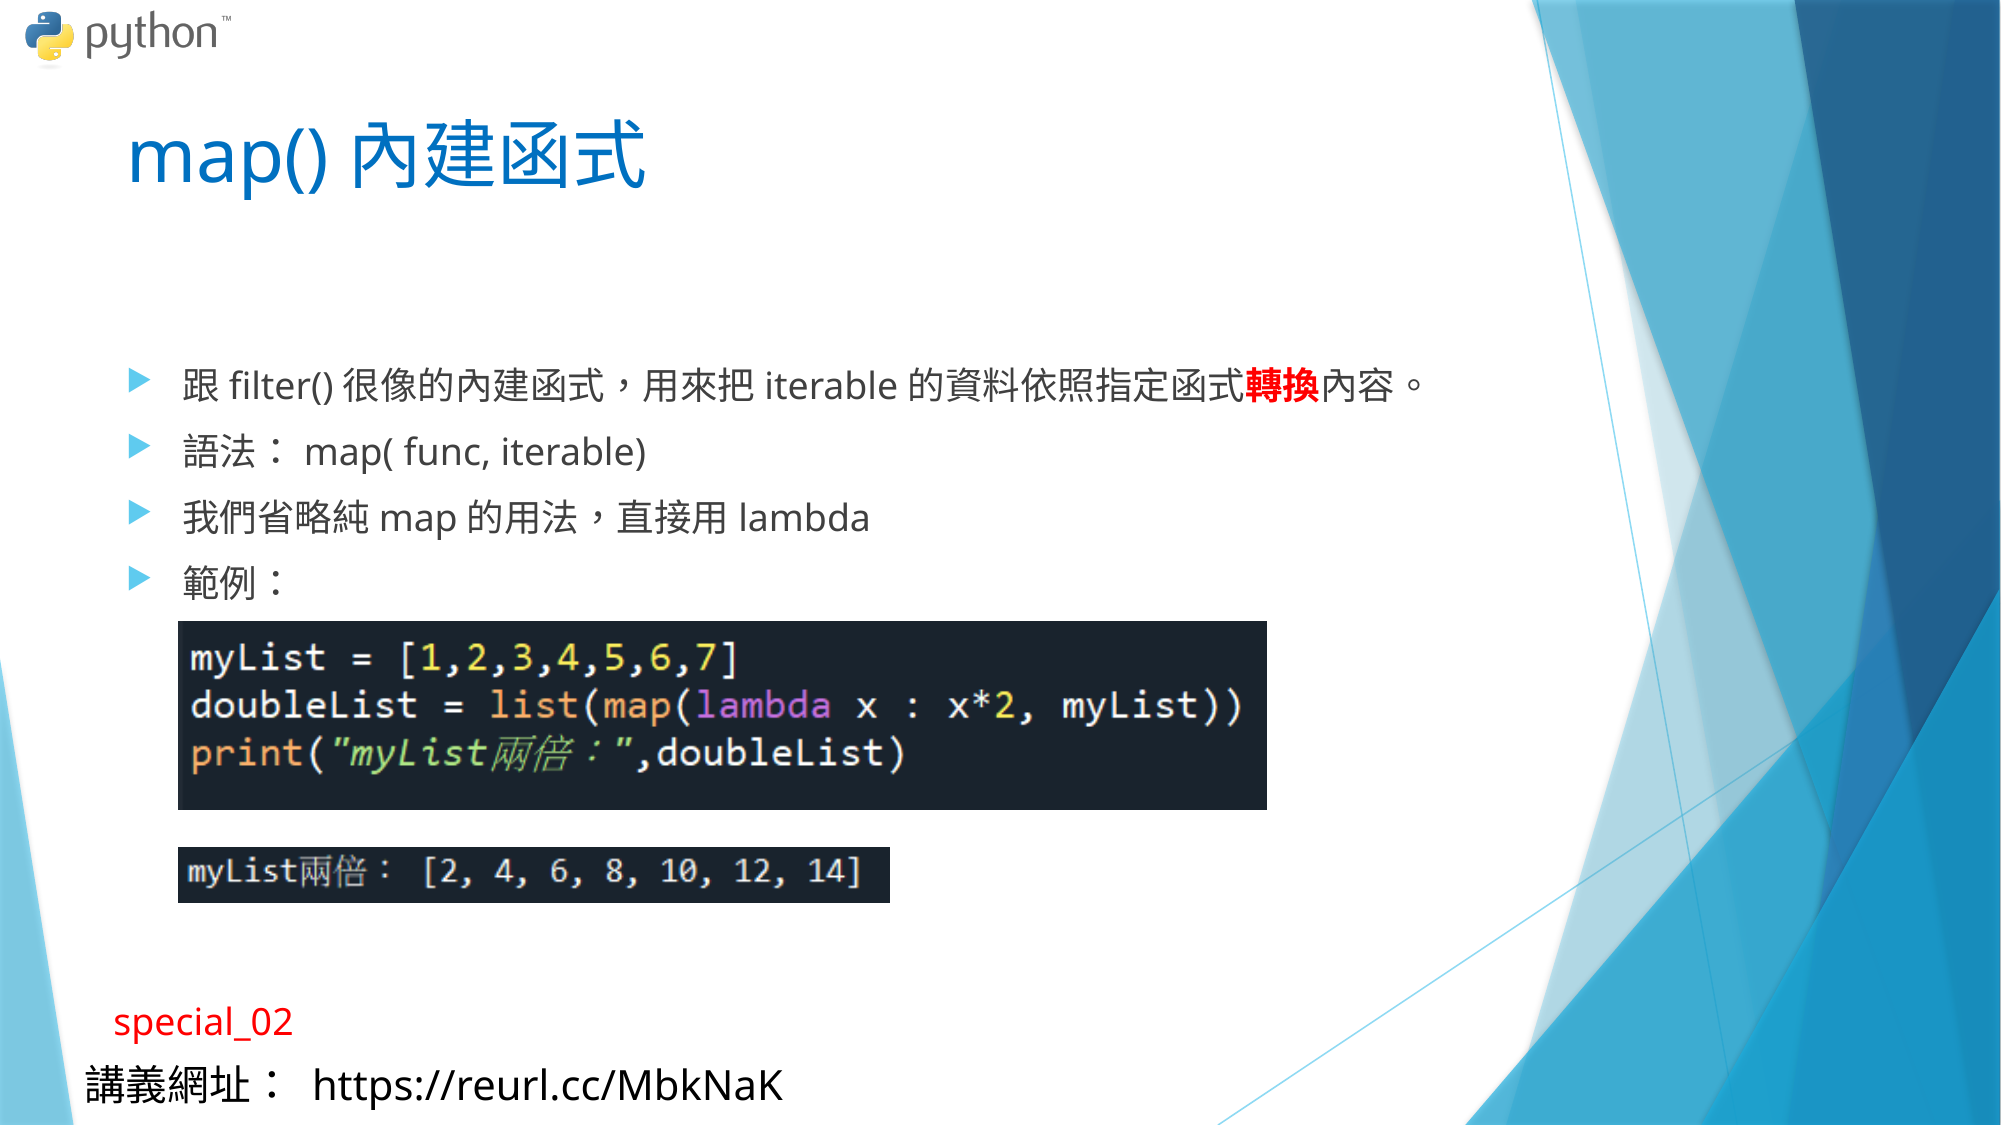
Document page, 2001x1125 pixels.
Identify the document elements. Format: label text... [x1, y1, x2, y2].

list 跟filter()很像的內建函式，用來把iterable的資料依照指定函式轉換內容。 語法：map( func, iterable) 我們省略純map的用法，直接用lambda 範例： [111, 354, 1522, 992]
text_box special_02 [98, 991, 309, 1051]
picture [178, 620, 1267, 811]
title map()內建函式 [111, 99, 1522, 317]
picture [23, 9, 233, 71]
picture [178, 847, 890, 904]
